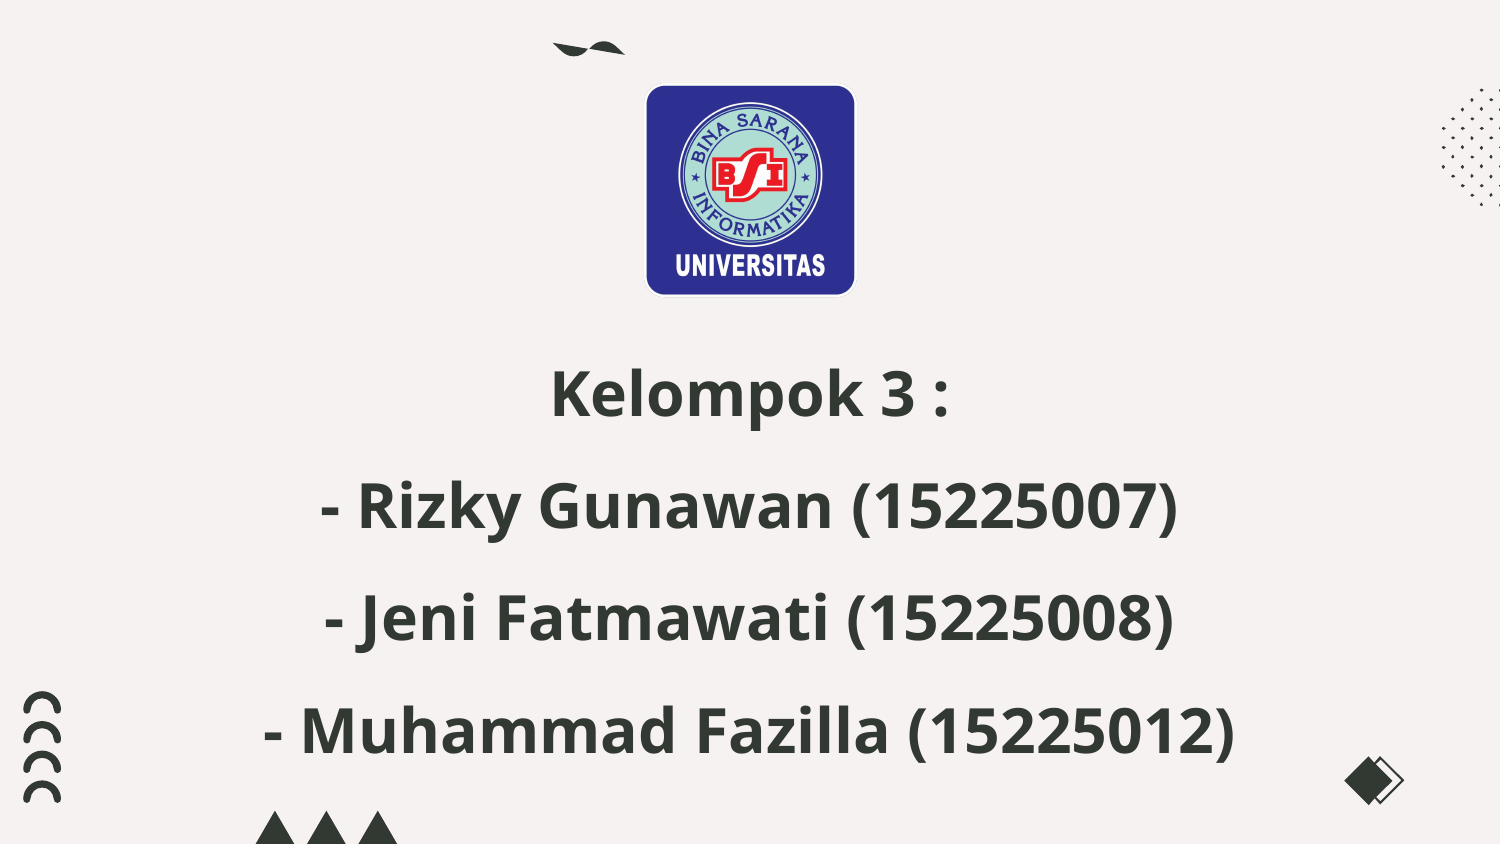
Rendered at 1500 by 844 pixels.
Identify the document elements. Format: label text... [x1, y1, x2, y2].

picture [637, 75, 863, 302]
title Kelompok 3 : - Rizky Gunawan (15225007) - Jeni Fatmawati (15225008) - Muhammad Fazilla (15225012) [118, 301, 1382, 784]
